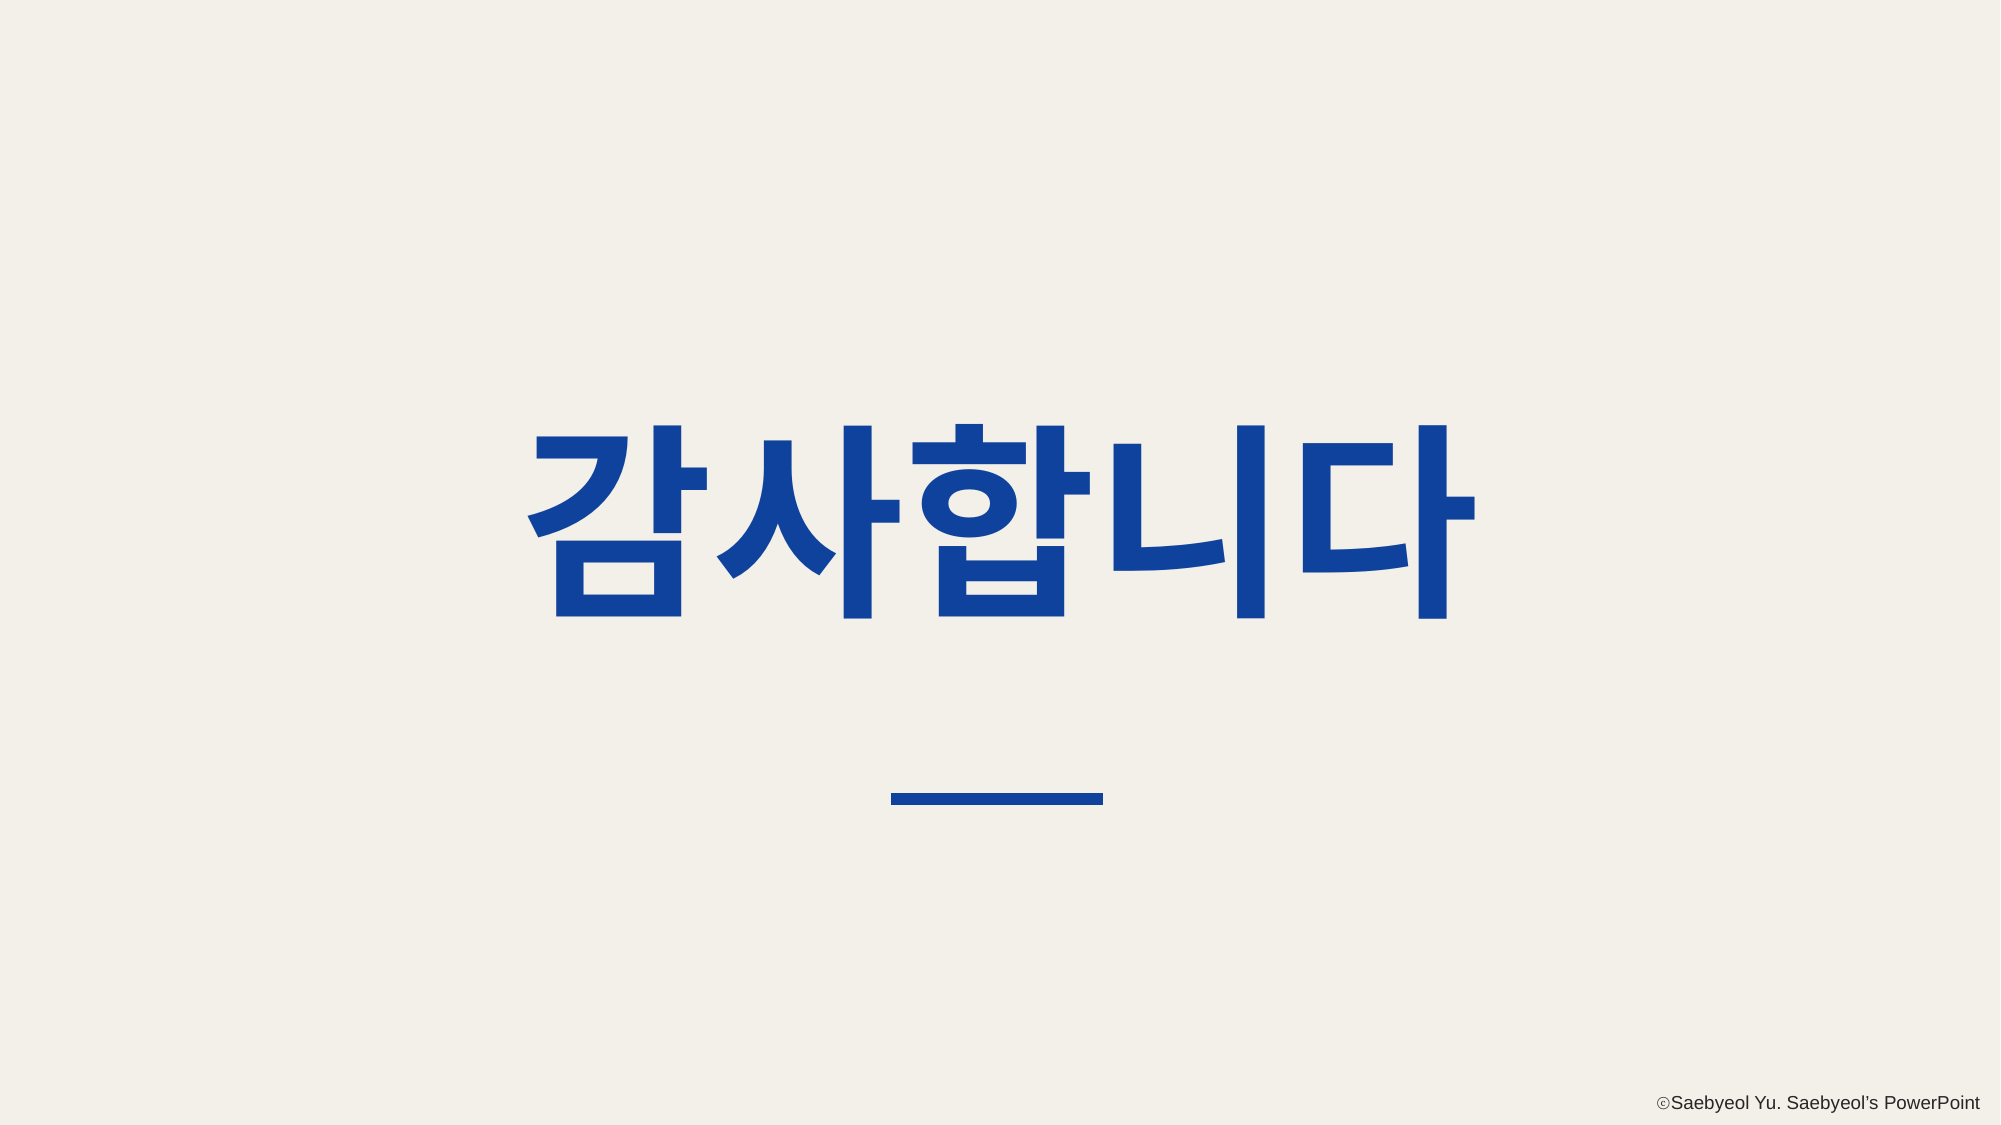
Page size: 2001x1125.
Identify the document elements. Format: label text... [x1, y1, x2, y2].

text_box 감사합니다 [506, 384, 1494, 650]
